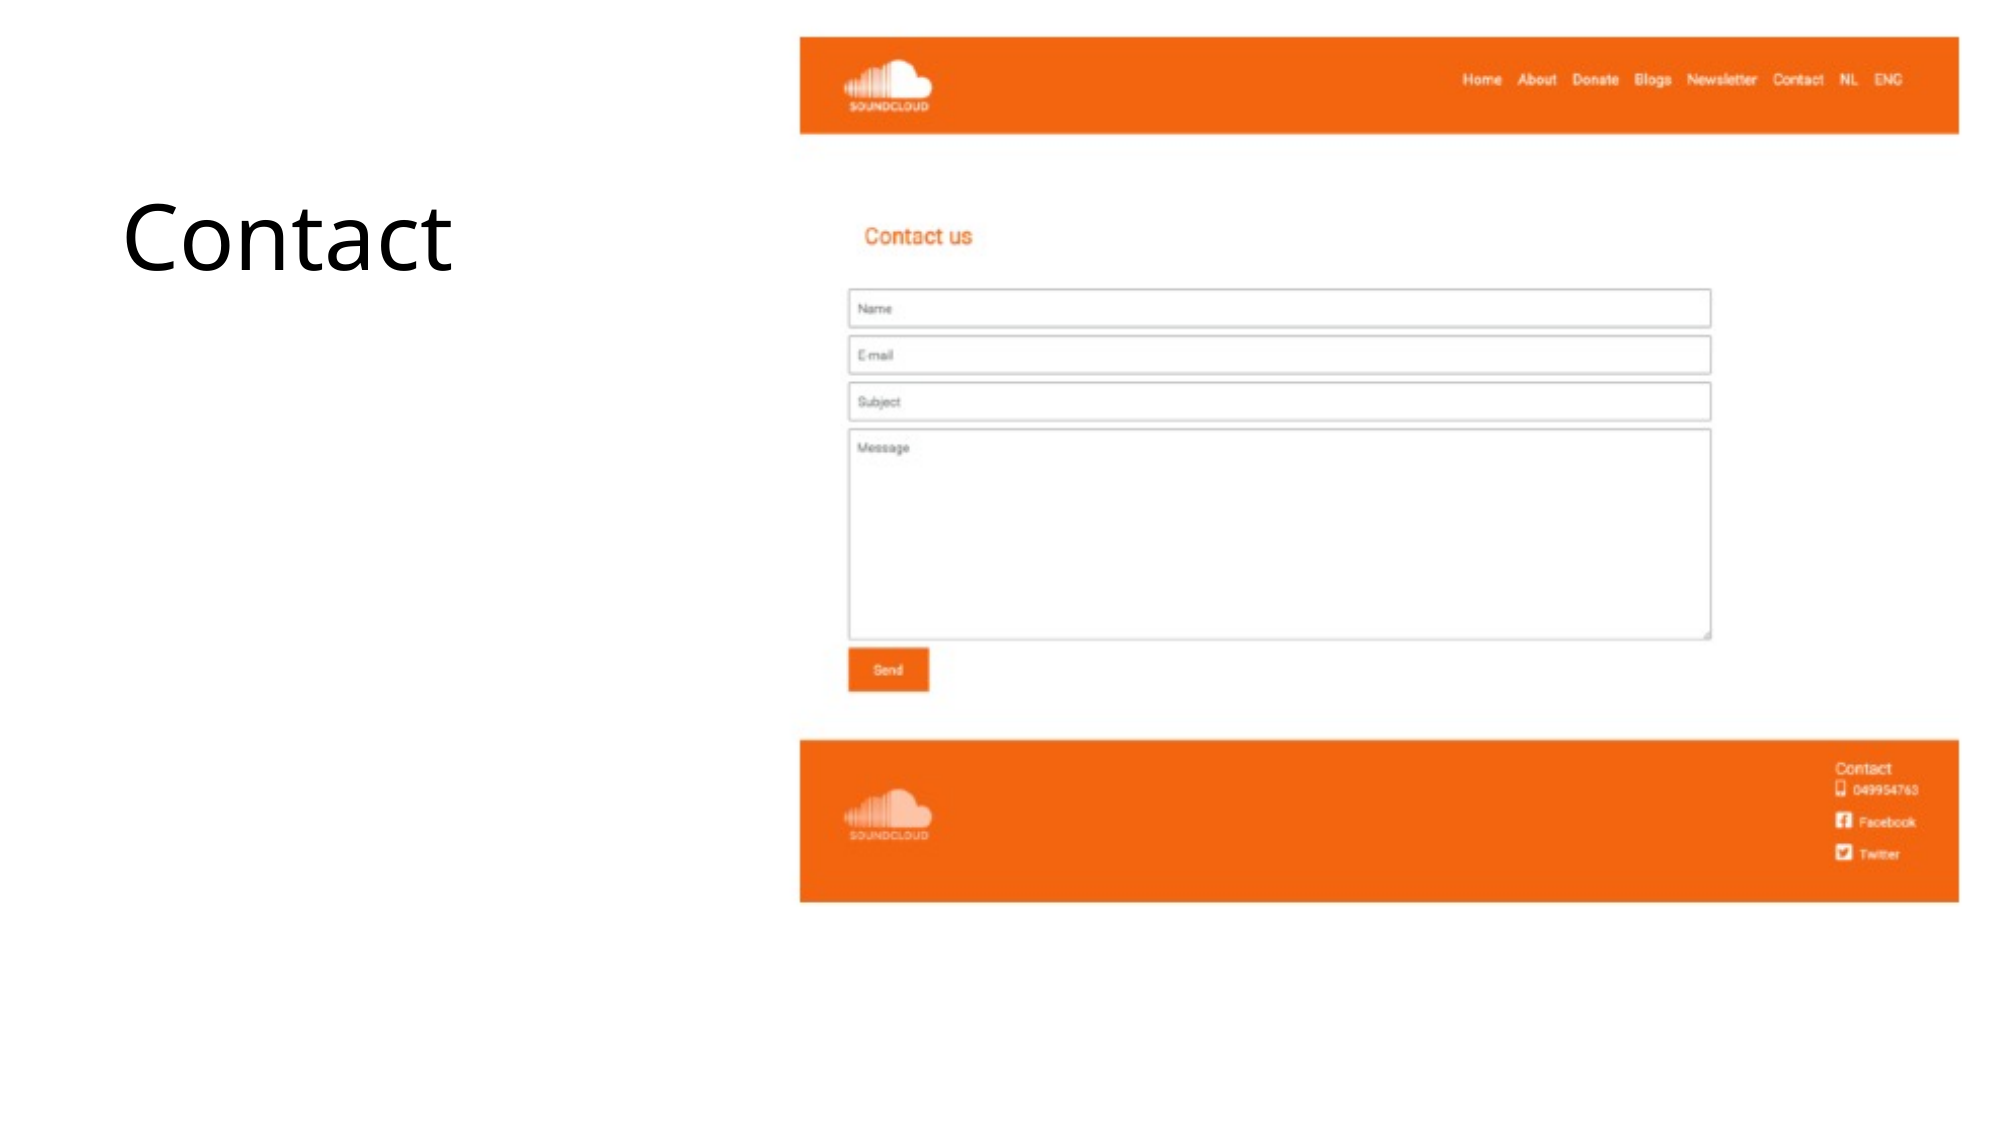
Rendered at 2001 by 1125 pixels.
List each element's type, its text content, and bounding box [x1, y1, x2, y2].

title Contact [106, 103, 706, 379]
picture [760, 0, 2000, 1125]
